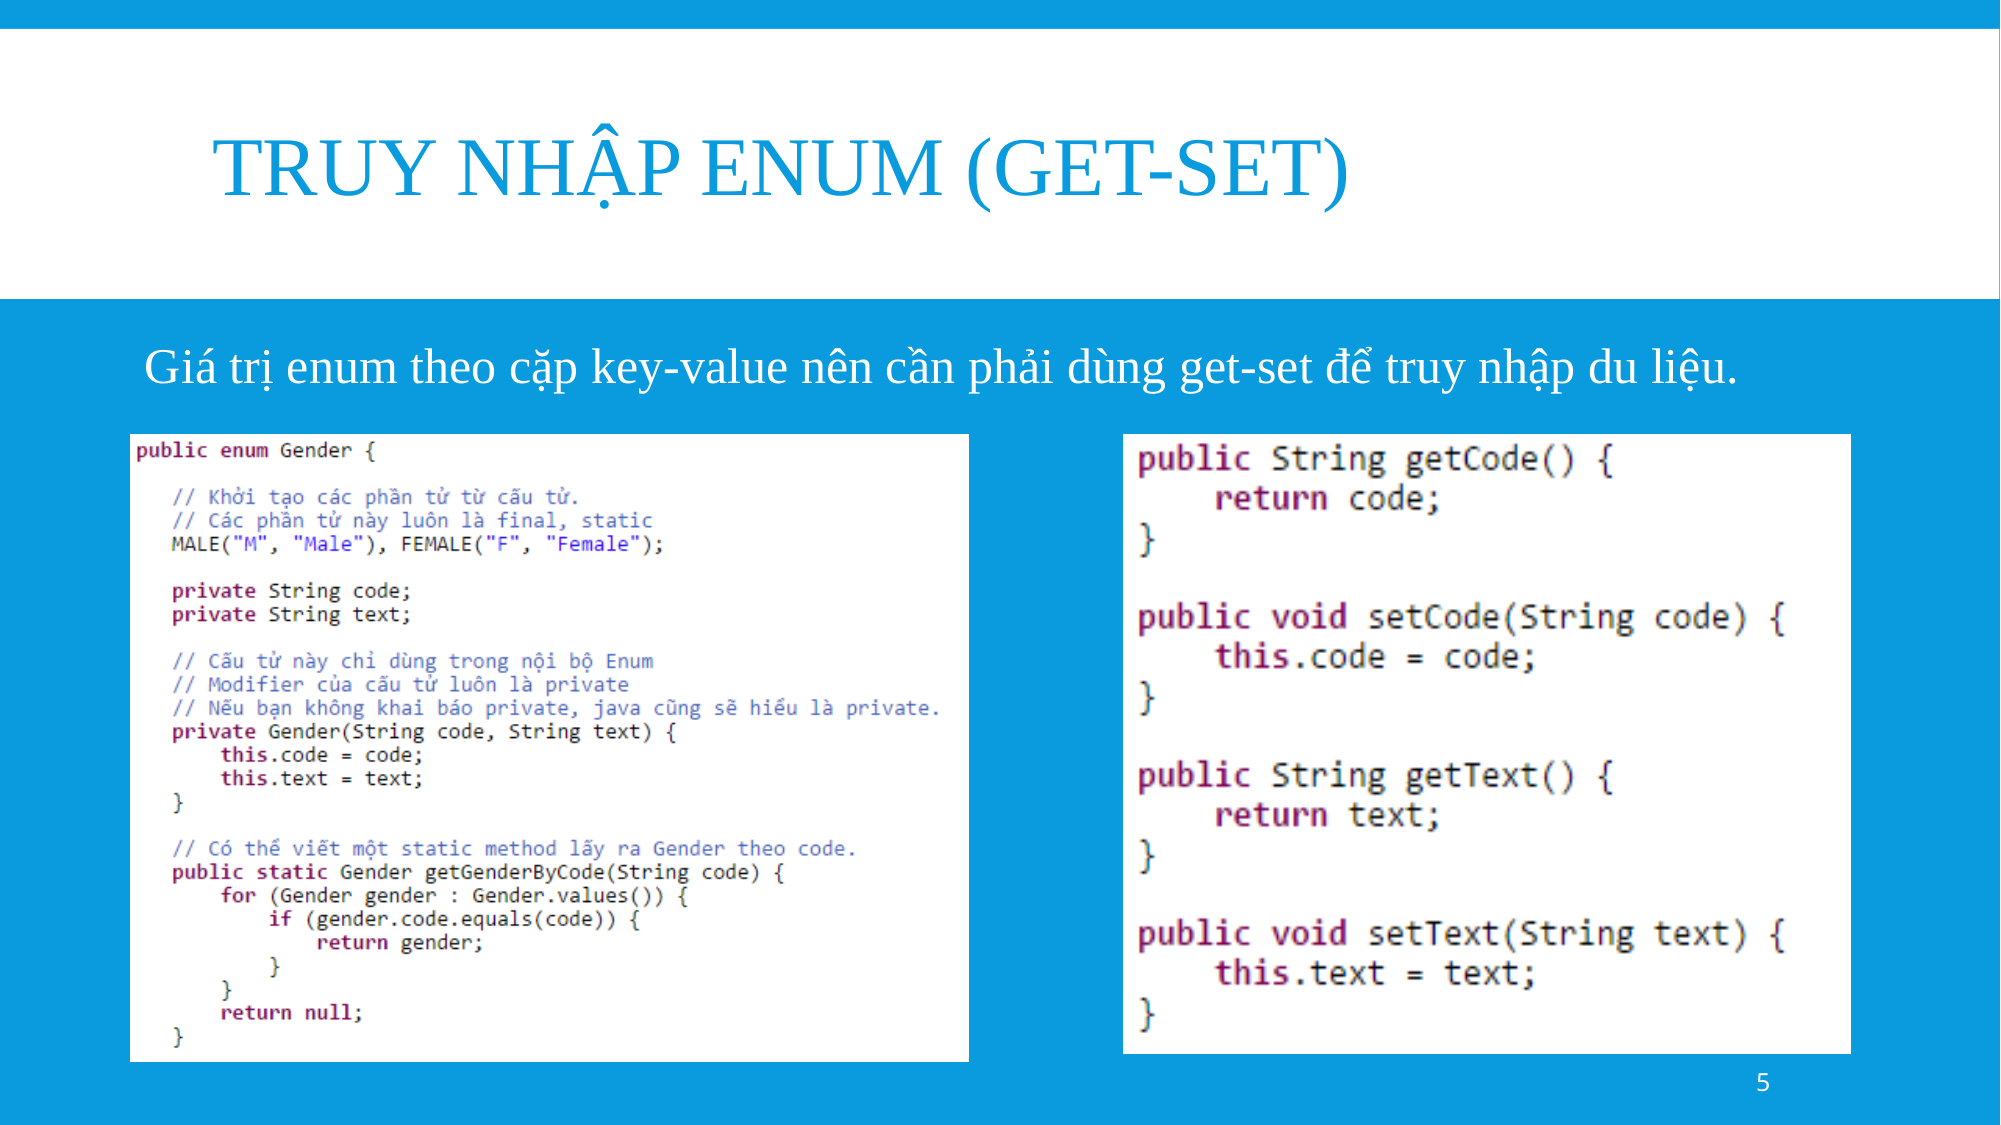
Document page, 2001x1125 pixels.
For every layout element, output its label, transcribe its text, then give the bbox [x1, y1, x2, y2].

text_box Giá trị enum theo cặp key-value nên cần phải dùng get-set để truy nhập du liệu. [130, 326, 1904, 402]
slide_number 5 [1748, 1053, 1904, 1114]
title Truy nhập enum (get-set) [197, 46, 1803, 295]
picture [1124, 435, 1850, 1053]
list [129, 434, 969, 1063]
